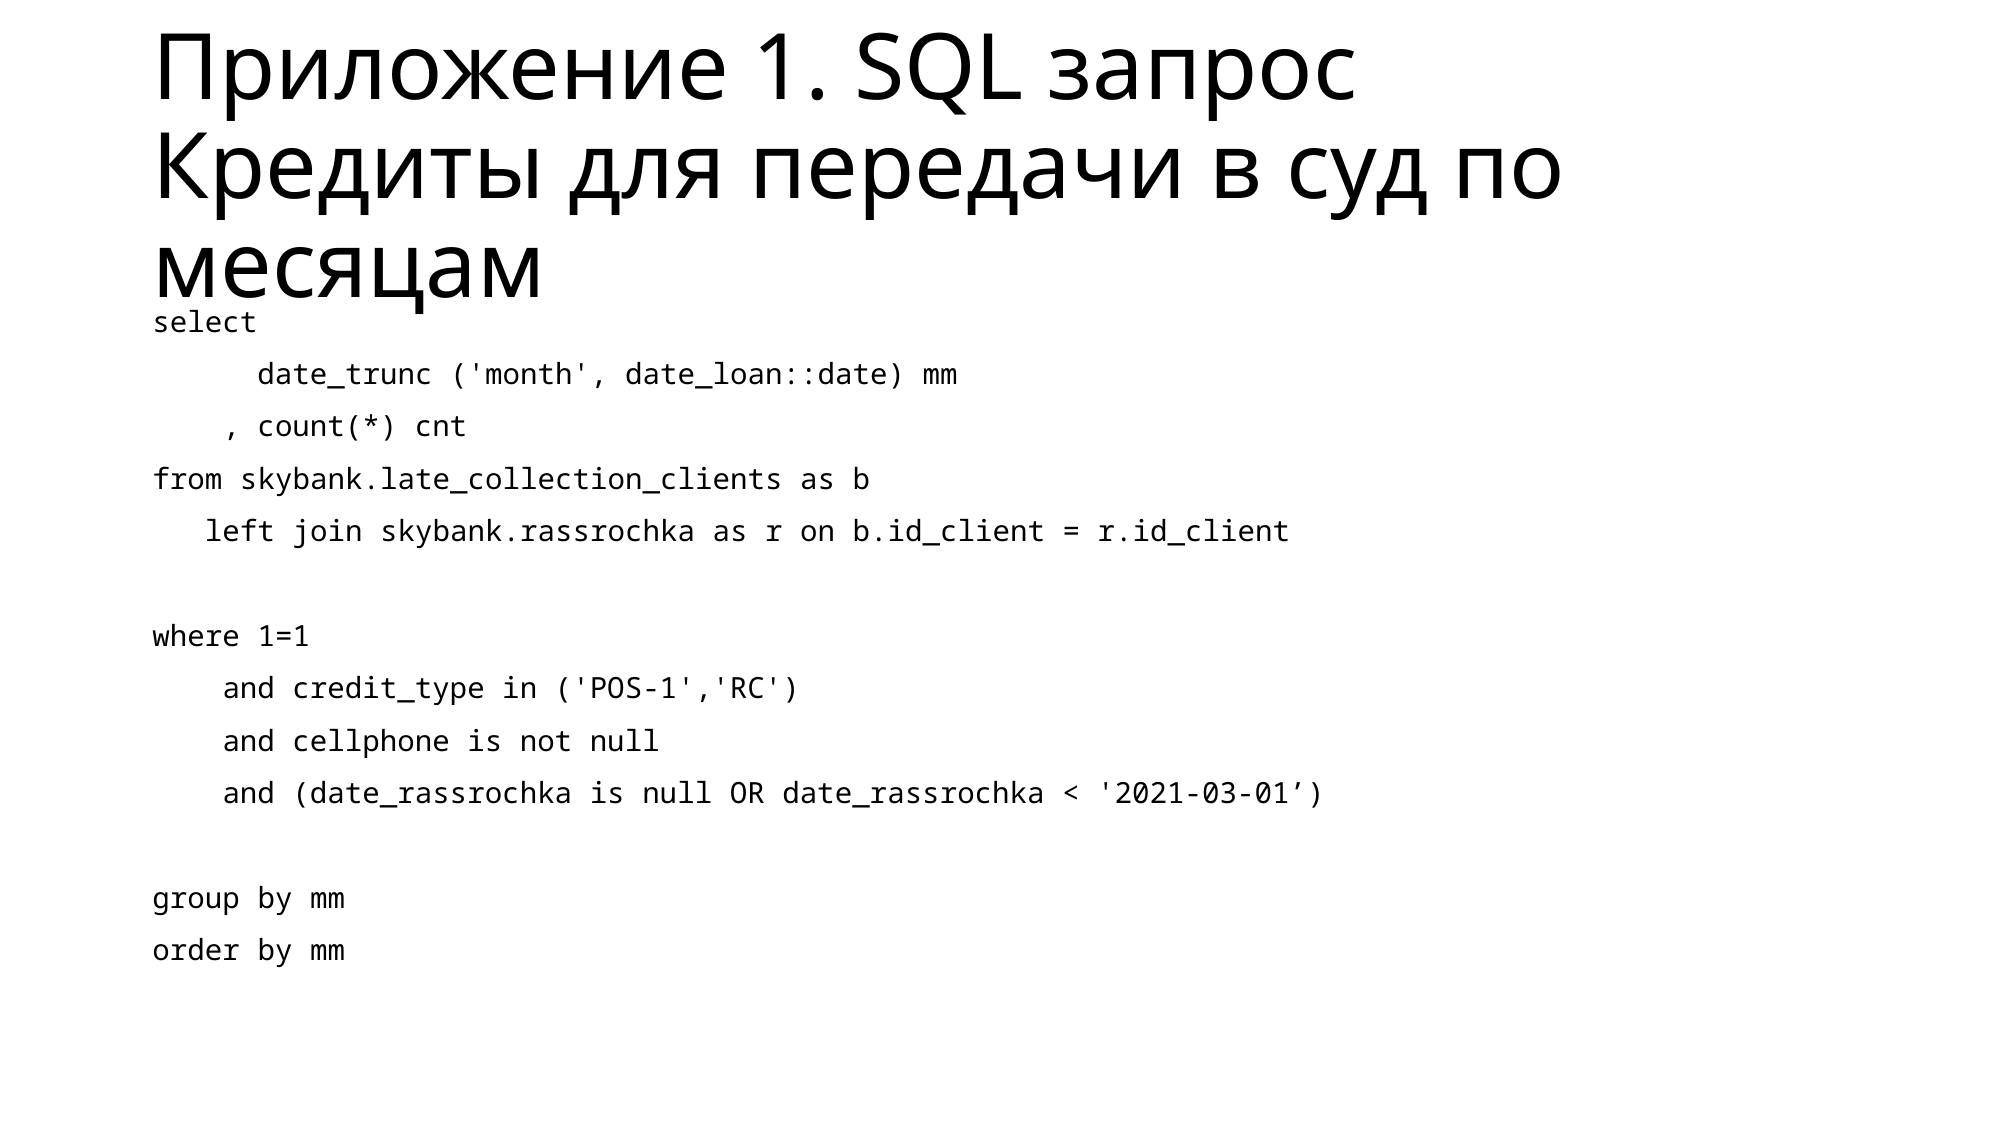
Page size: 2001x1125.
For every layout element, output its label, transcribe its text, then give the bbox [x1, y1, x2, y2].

title Приложение 1. SQL запрос Кредиты для передачи в суд по месяцам [137, 59, 1863, 278]
list select date_trunc ('month', date_loan::date) mm , count(*) cnt from skybank.late_collection_clients as b left join skybank.rassrochka as r on b.id_client = r.id_client where 1=1 and credit_type in ('POS-1','RC') and cellphone is not null and (date_rassrochka is null OR date_rassrochka < '2021-03-01’) group by mm order by mm [137, 299, 1863, 1014]
